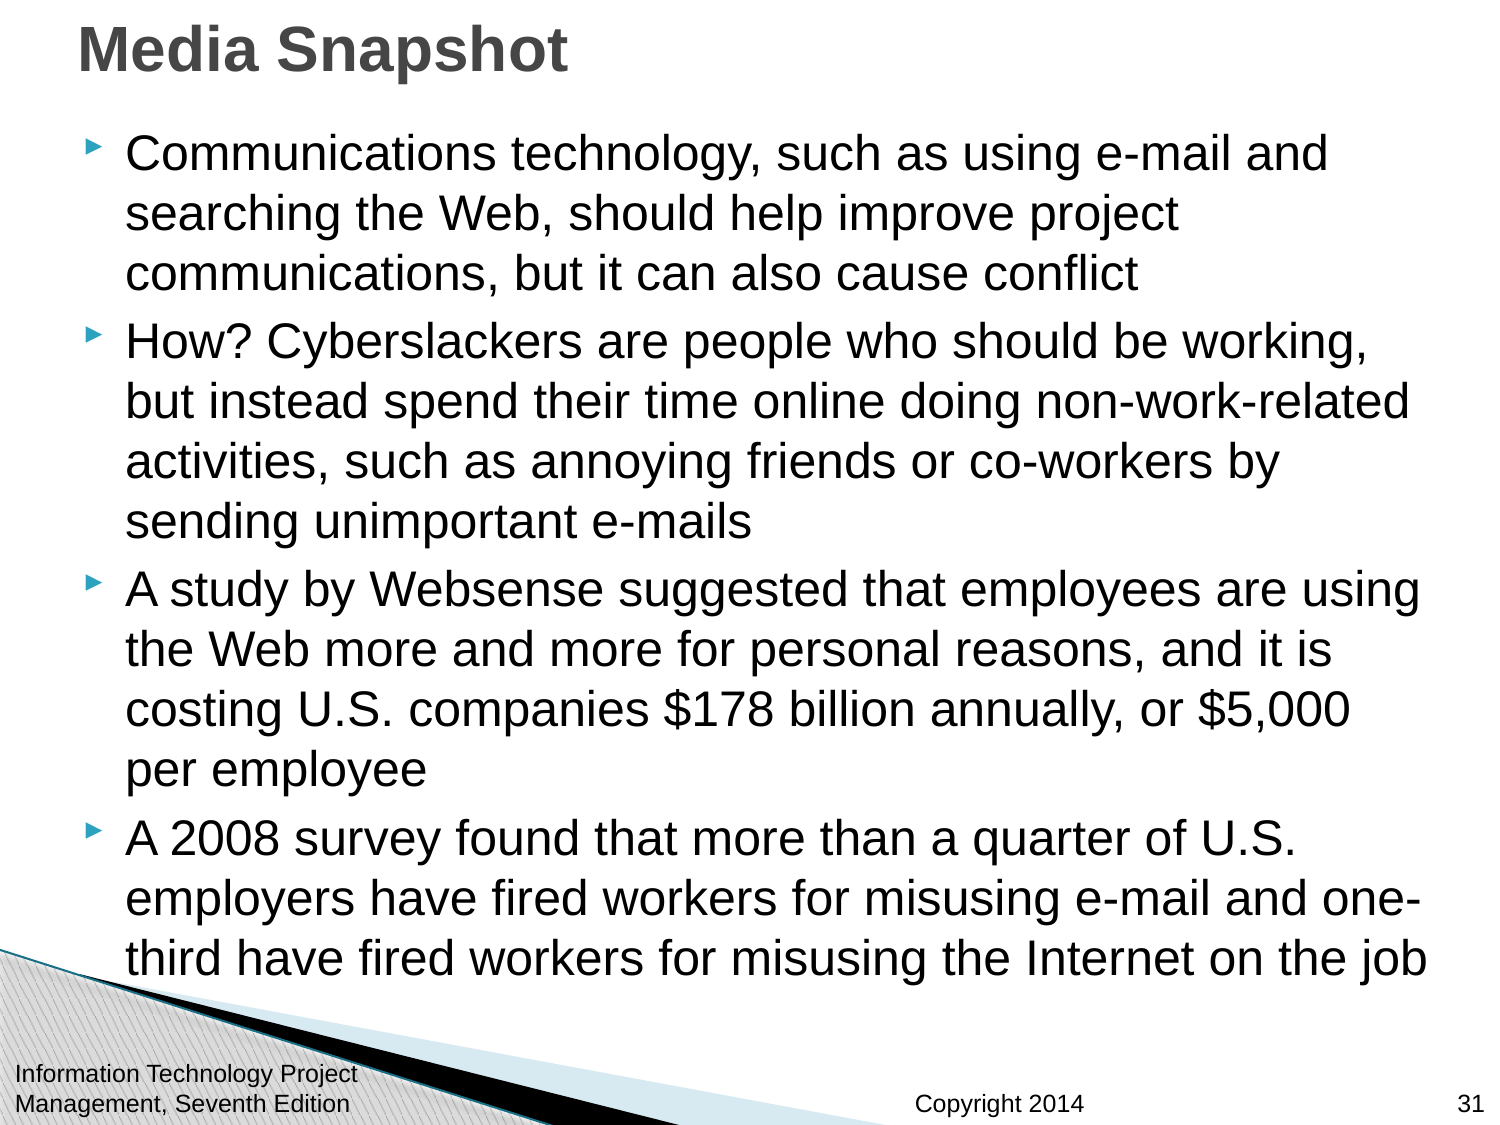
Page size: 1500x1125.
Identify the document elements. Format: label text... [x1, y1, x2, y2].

slide_number 31 [1408, 1065, 1500, 1125]
list Communications technology, such as using e-mail and searching the Web, should help improve project communications, but it can also cause conflict How? Cyberslackers are people who should be working, but instead spend their time online doing non-work-related activities, such as annoying friends or co-workers by sending unimportant e-mails A study by Websense suggested that employees are using the Web more and more for personal reasons, and it is costing U.S. companies $178 billion annually, or $5,000 per employee A 2008 survey found that more than a quarter of U.S. employers have fired workers for misusing e-mail and one-third have fired workers for misusing the Internet on the job [49, 112, 1451, 963]
title Media Snapshot [62, 0, 1425, 93]
footer Information Technology Project Management, Seventh Edition [0, 1065, 425, 1125]
